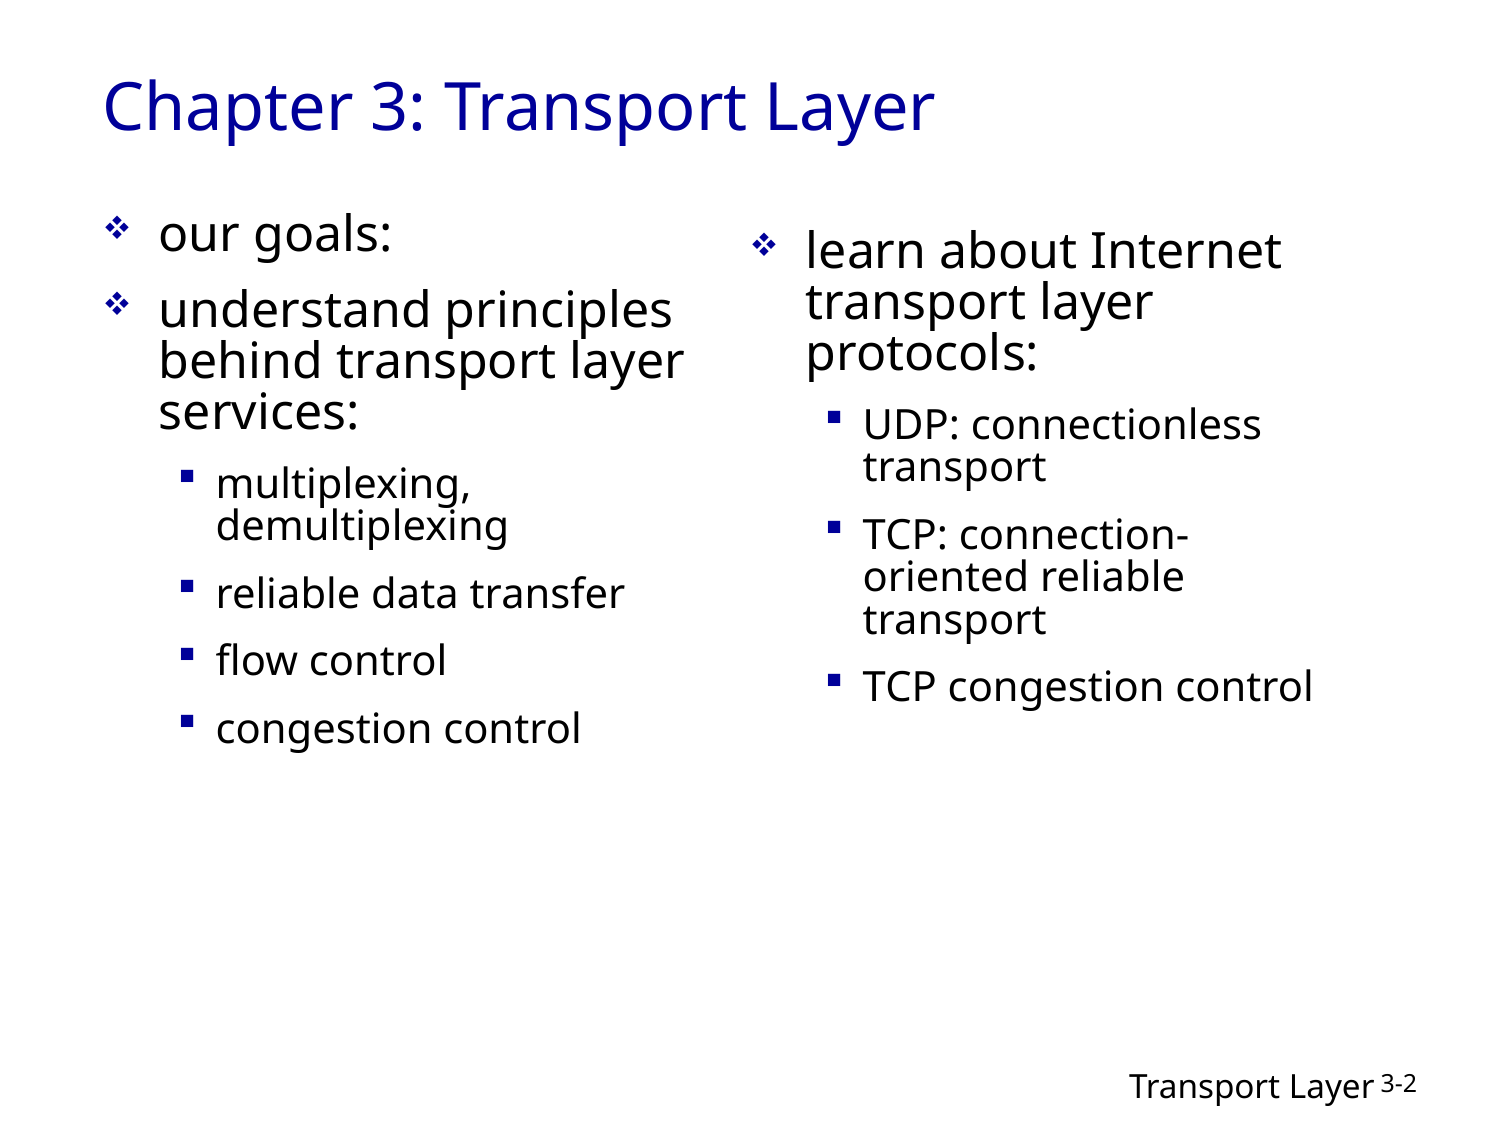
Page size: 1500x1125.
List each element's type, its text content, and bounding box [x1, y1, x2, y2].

slide_number 3-2 [1365, 1059, 1477, 1106]
list learn about Internet transport layer protocols: UDP: connectionless transport TCP: connection-oriented reliable transport TCP congestion control [734, 220, 1360, 983]
title Chapter 3: Transport Layer [87, 37, 1363, 171]
footer Transport Layer [914, 1056, 1391, 1105]
list our goals: understand principles behind transport layer services: multiplexing, demultiplexing reliable data transfer flow control congestion control [87, 203, 713, 966]
